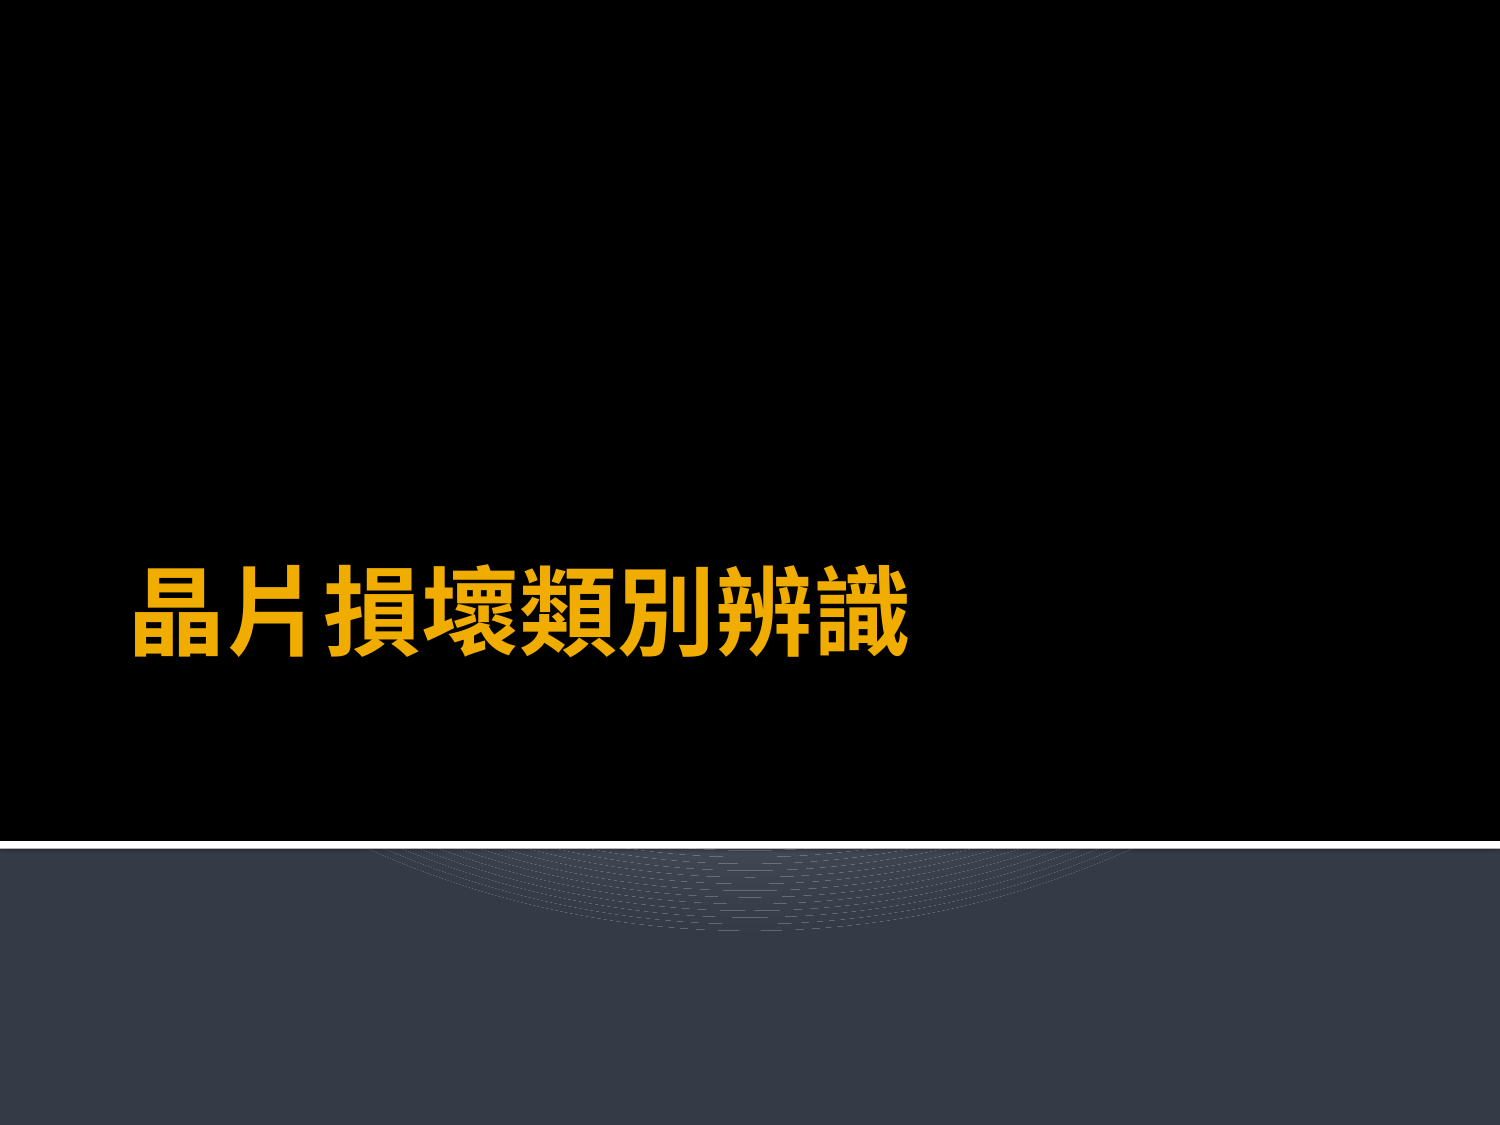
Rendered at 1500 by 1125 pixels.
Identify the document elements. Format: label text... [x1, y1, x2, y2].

title 晶片損壞類別辨識 [112, 550, 1438, 825]
